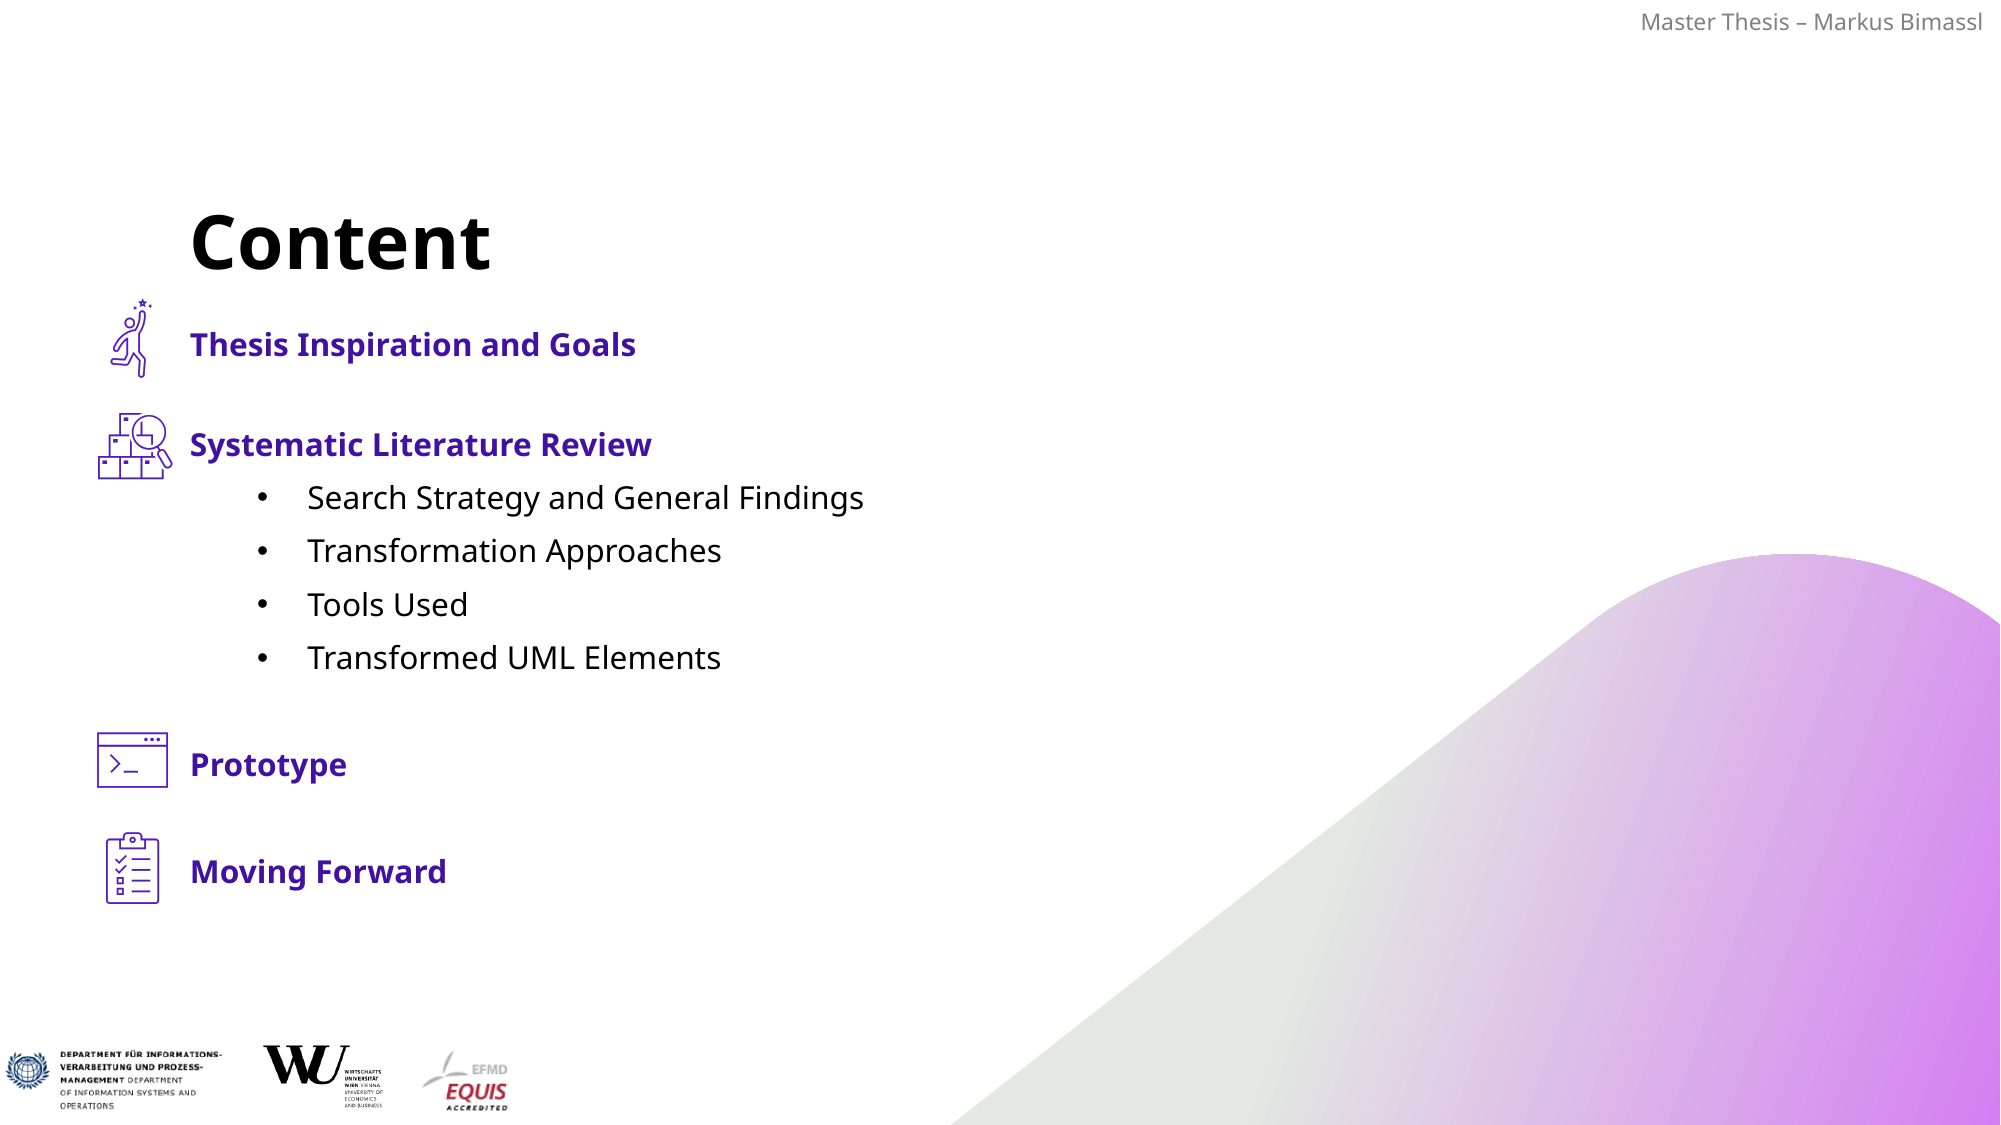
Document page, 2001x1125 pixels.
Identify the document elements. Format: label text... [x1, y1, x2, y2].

picture [260, 1041, 388, 1113]
subtitle Thesis Inspiration and Goals Systematic Literature Review Search Strategy and General Findings Transformation Approaches Tools Used Transformed UML Elements Prototype Moving Forward [174, 309, 1240, 904]
picture [0, 1041, 235, 1125]
picture [90, 296, 176, 382]
picture [90, 403, 176, 489]
picture [90, 825, 176, 911]
picture [90, 717, 176, 803]
title Content [174, 184, 1194, 293]
picture [412, 1032, 523, 1125]
